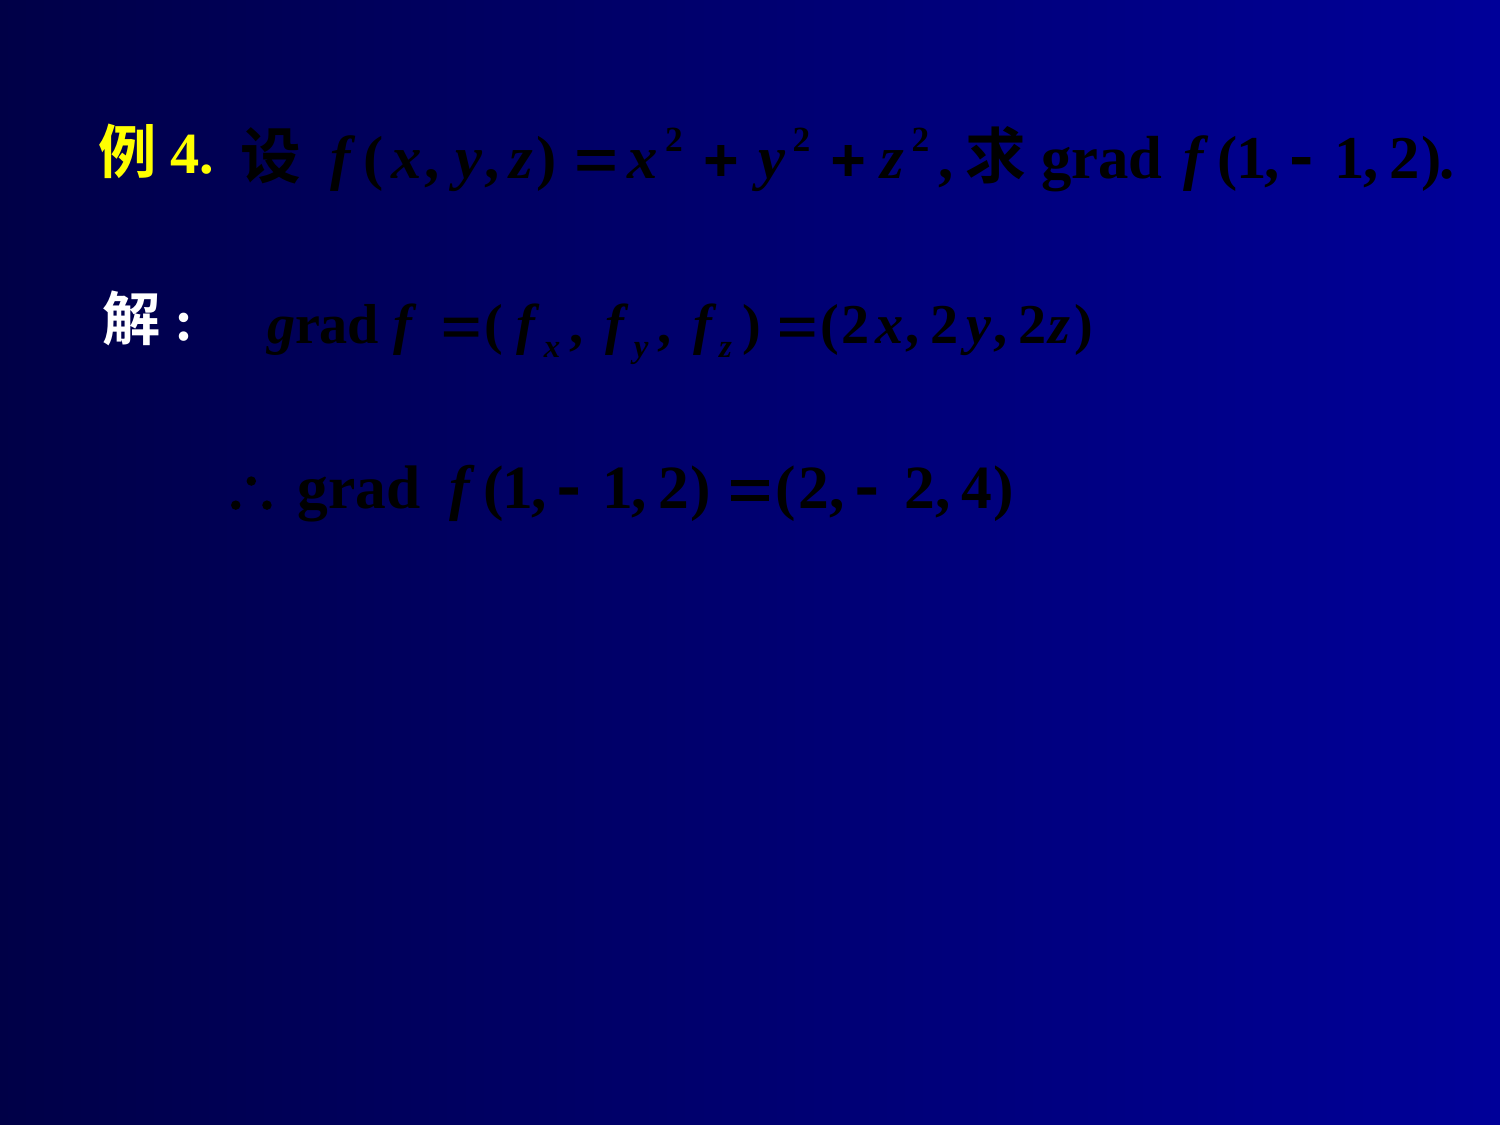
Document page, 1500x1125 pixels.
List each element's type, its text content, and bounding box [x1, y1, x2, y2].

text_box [212, 112, 1463, 204]
title 例4. [74, 112, 210, 188]
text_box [237, 287, 1101, 377]
text_box 解: [87, 275, 225, 360]
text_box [224, 452, 1026, 535]
